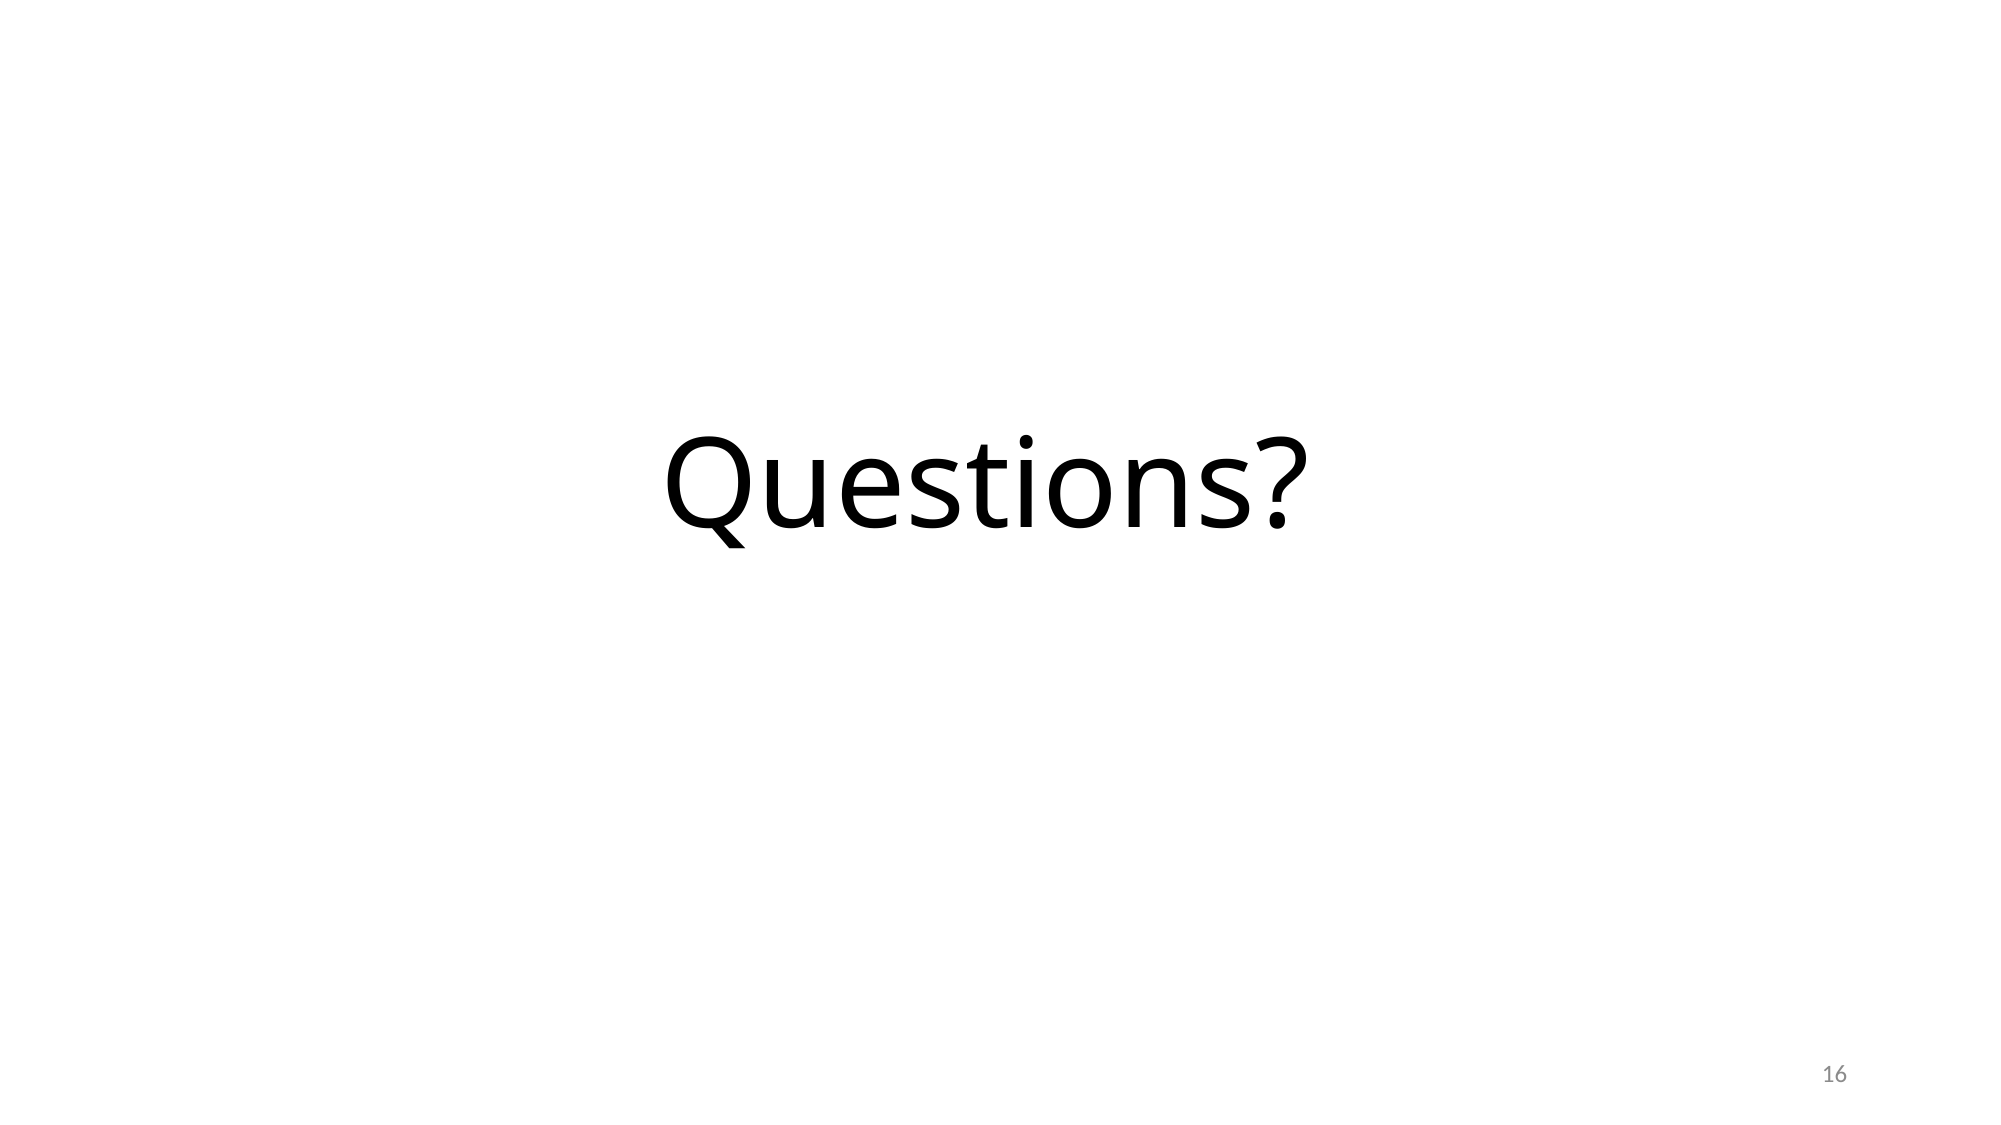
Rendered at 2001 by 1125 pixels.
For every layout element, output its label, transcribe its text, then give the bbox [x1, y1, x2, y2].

slide_number 16 [1412, 1042, 1863, 1103]
title Questions? [235, 400, 1736, 563]
